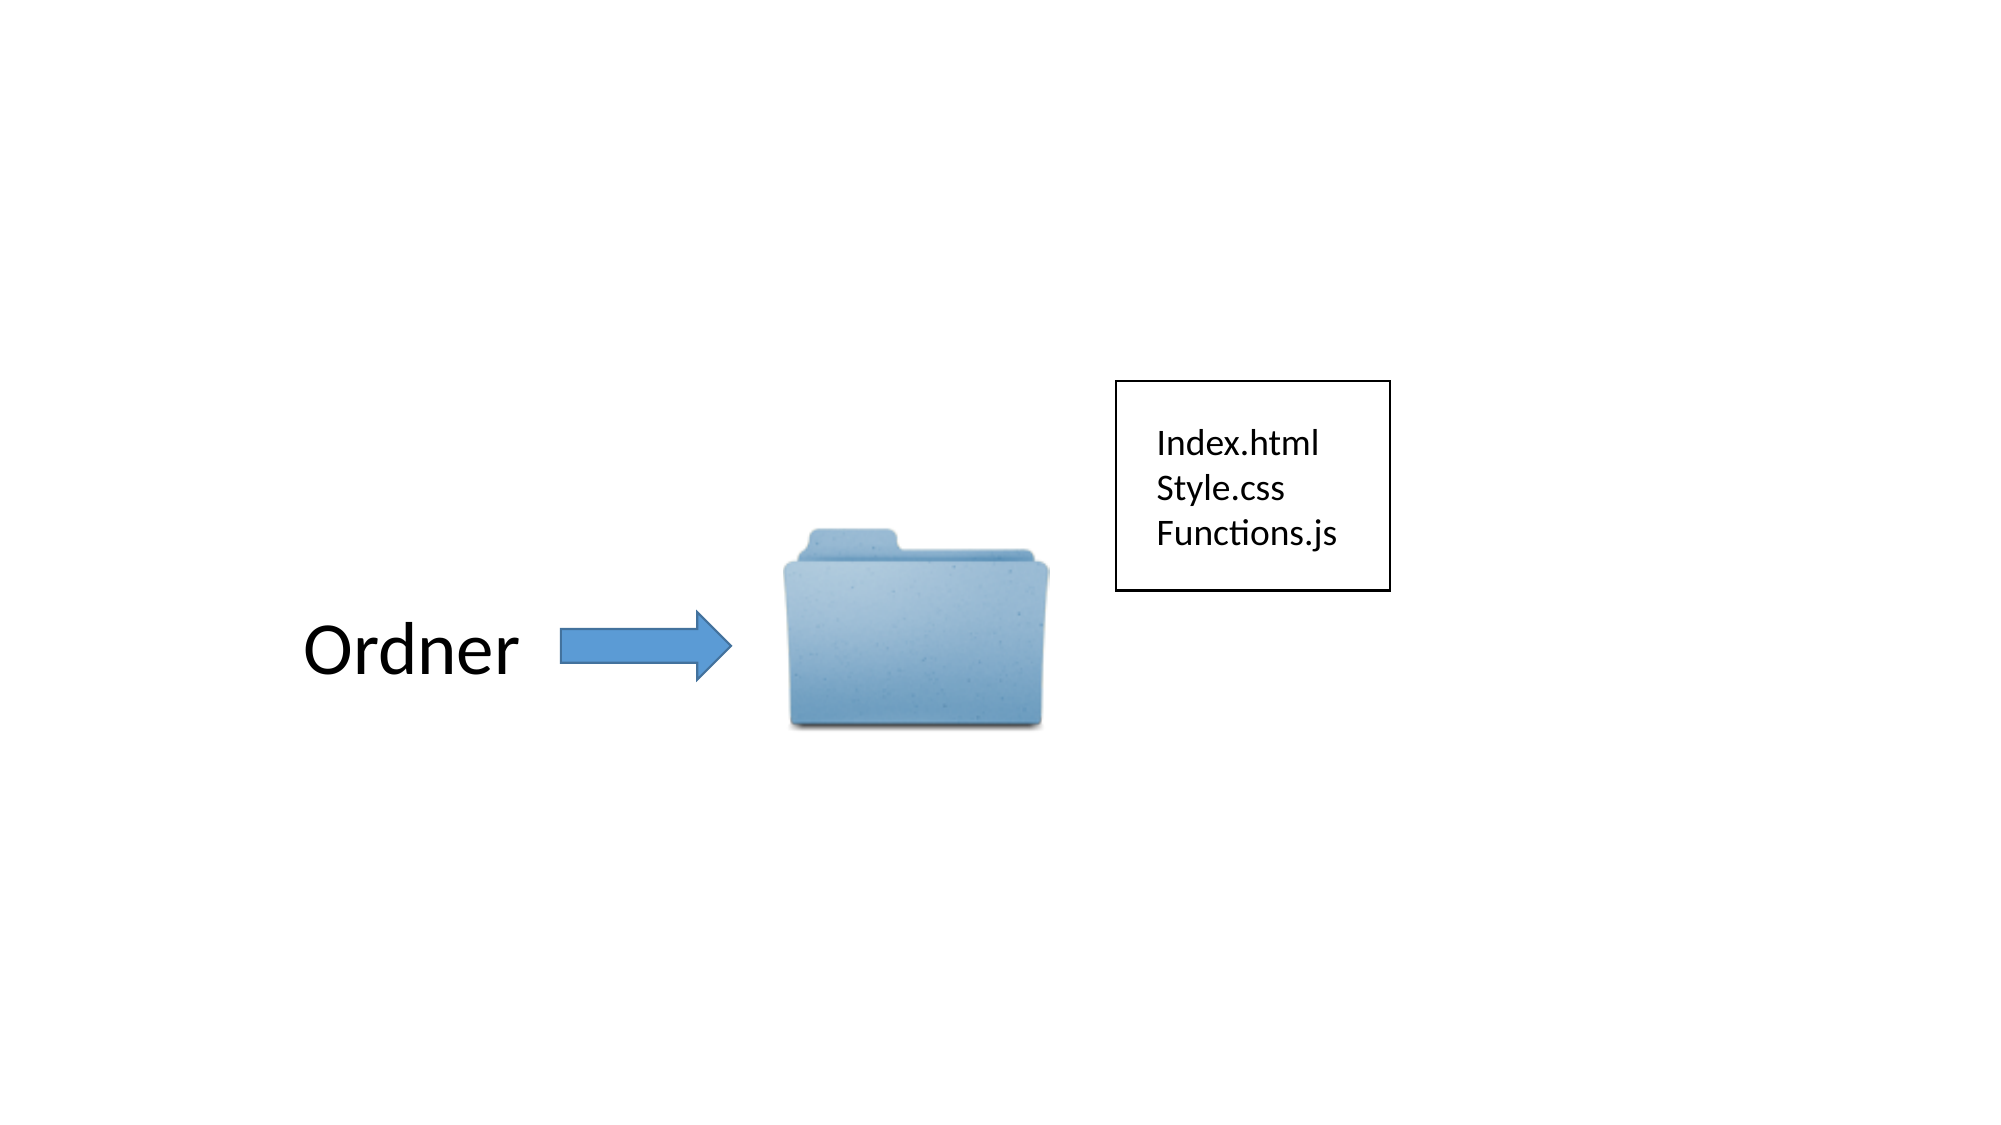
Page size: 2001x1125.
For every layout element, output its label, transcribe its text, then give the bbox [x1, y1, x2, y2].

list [783, 491, 1050, 759]
text_box [1115, 380, 1391, 592]
text_box Ordner [288, 591, 601, 697]
text_box [601, 609, 733, 683]
text_box Index.html Style.css Functions.js [1141, 410, 1365, 560]
